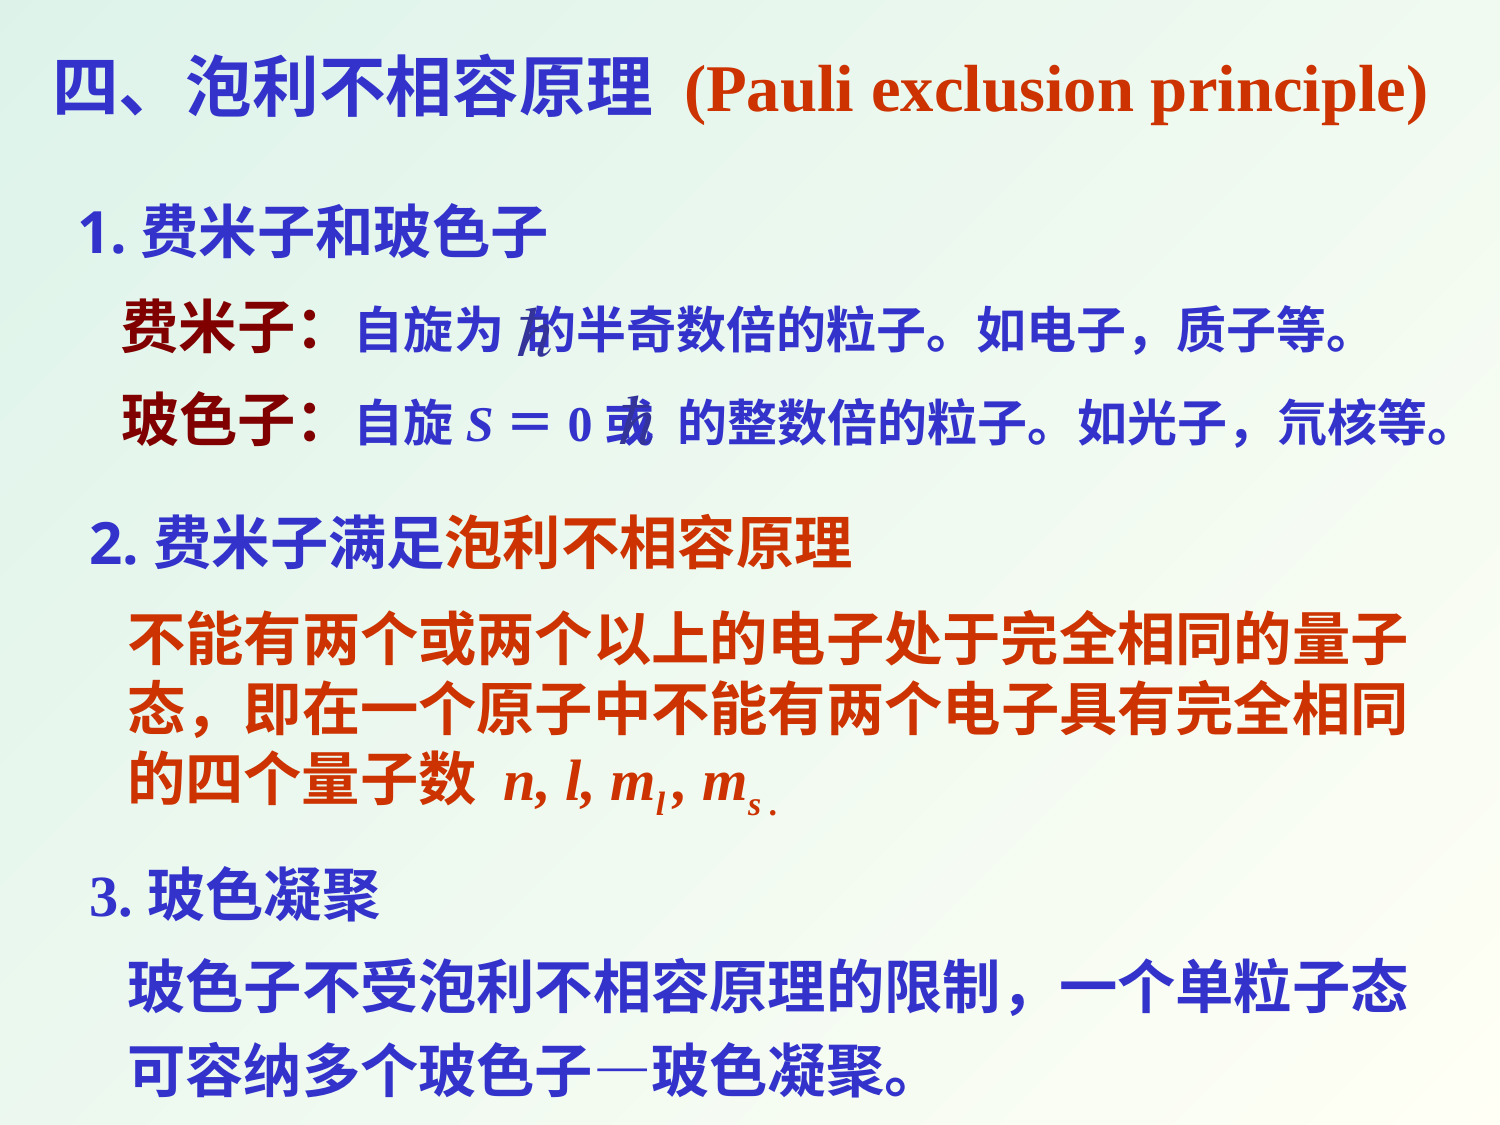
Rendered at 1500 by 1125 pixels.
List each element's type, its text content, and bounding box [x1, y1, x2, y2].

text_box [74, 274, 1426, 366]
text_box 3.玻色凝聚 [75, 850, 475, 936]
text_box 2.费米子满足泡利不相容原理 [75, 498, 1000, 584]
text_box 玻色子不受泡利不相容原理的限制，一个单粒子态可容纳多个玻色子—玻色凝聚。 [112, 929, 1450, 1112]
text_box 1.费米子和玻色子 [62, 187, 650, 273]
text_box 不能有两个或两个以上的电子处于完全相同的量子态，即在一个原子中不能有两个电子具有完全相同的四个量子数 n, l, ml , ms . [112, 594, 1475, 830]
text_box 四、泡利不相容原理 (Pauli exclusion principle) [37, 37, 1500, 133]
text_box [74, 367, 1476, 463]
